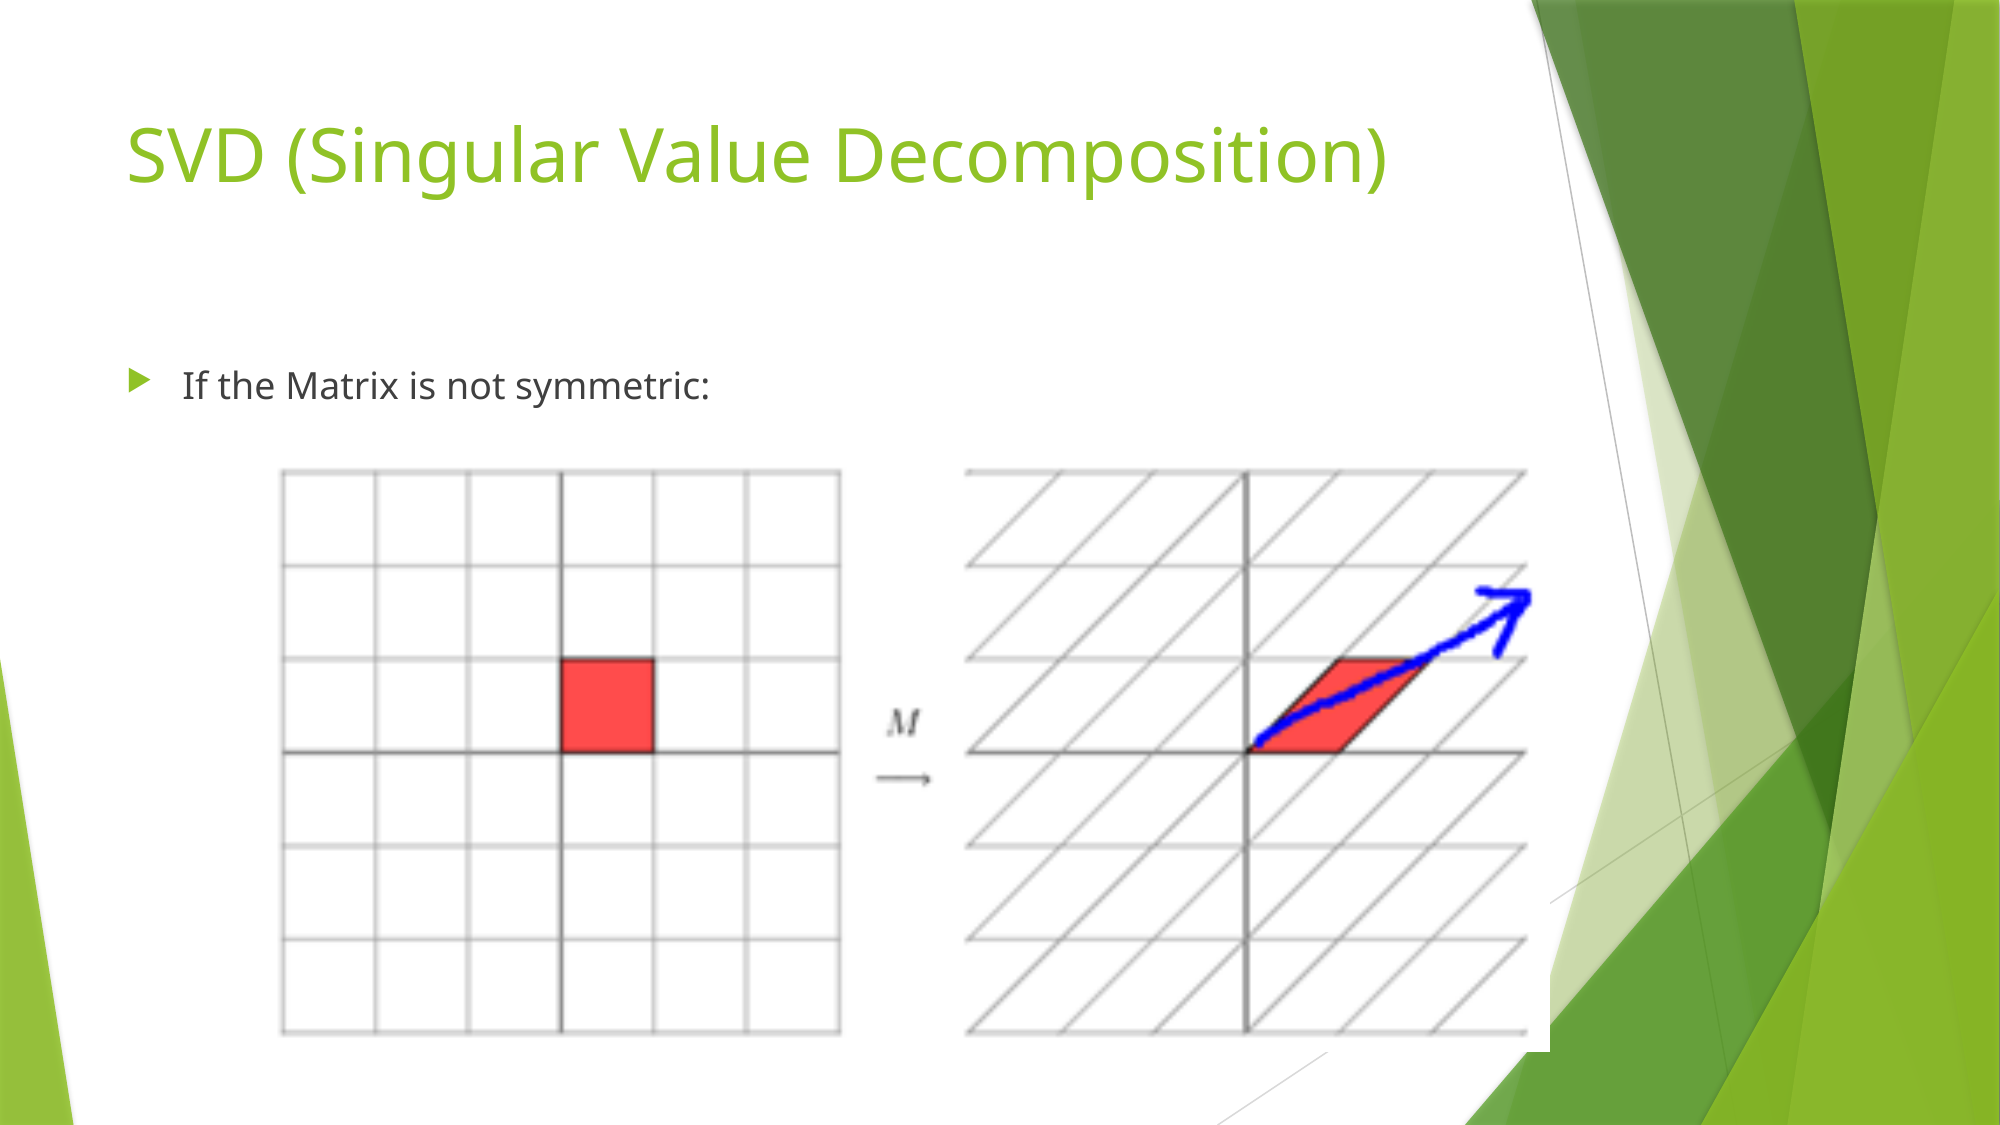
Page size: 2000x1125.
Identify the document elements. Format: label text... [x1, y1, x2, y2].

picture [261, 449, 1551, 1052]
title SVD (Singular Value Decomposition) [111, 99, 1521, 317]
list If the Matrix is not symmetric: [111, 354, 1521, 992]
